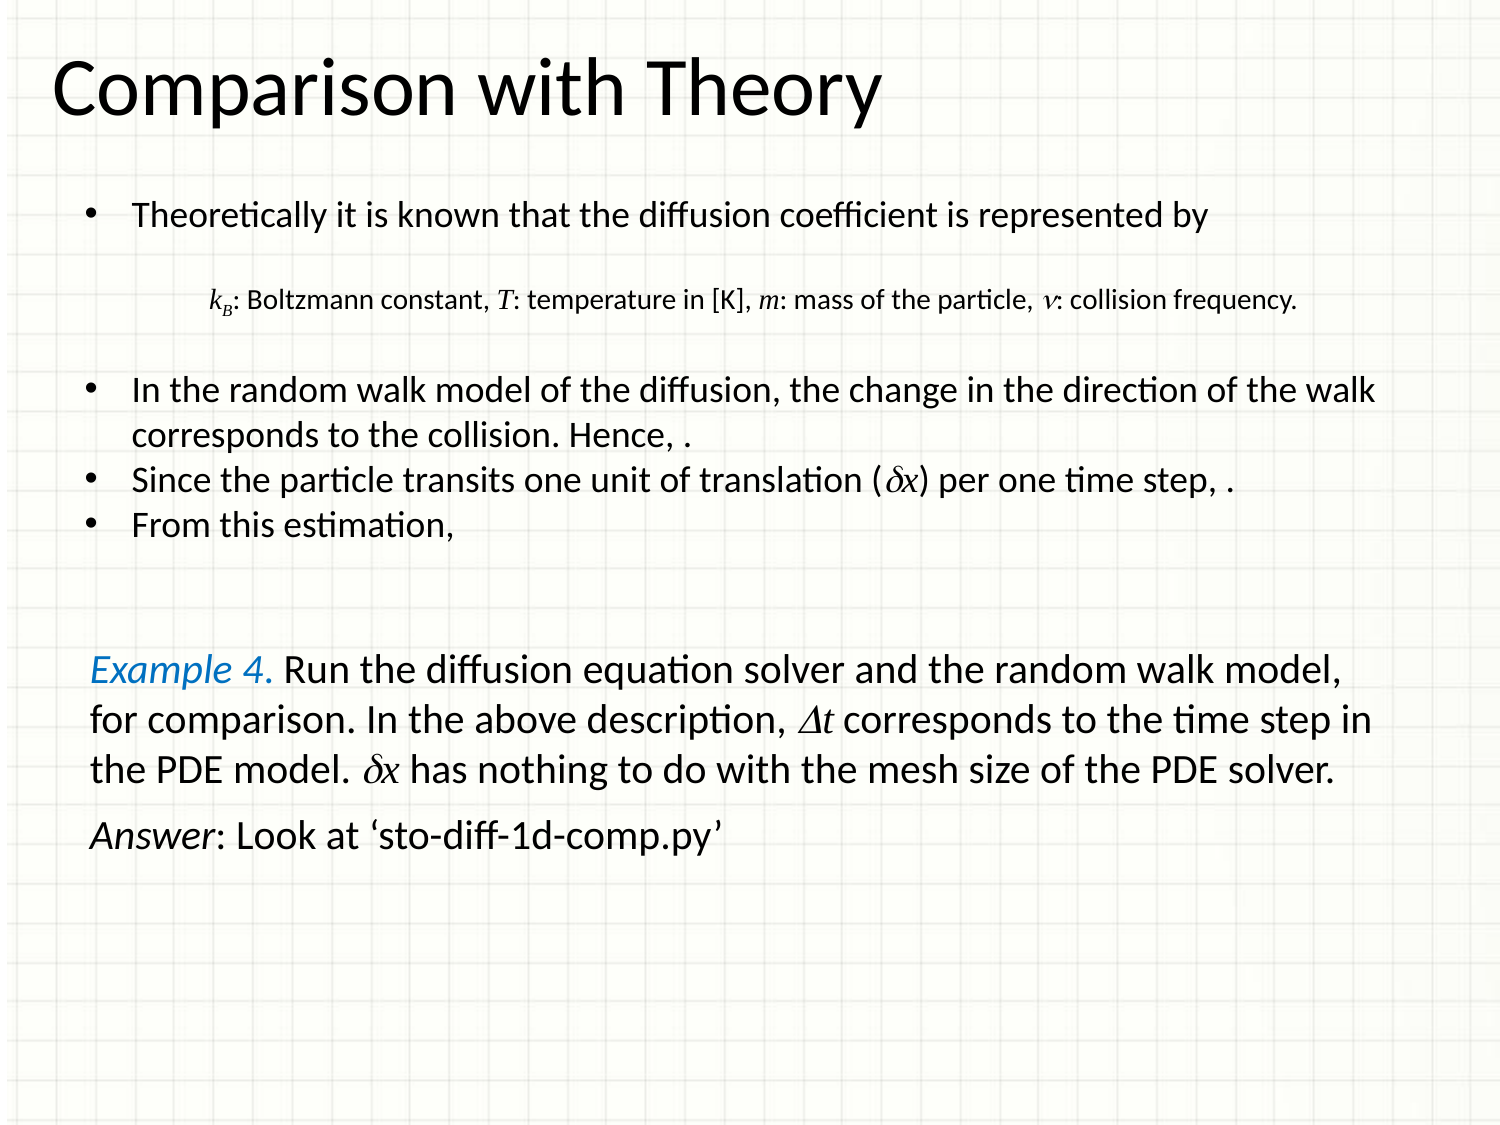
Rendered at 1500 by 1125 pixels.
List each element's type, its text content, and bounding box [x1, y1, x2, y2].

text_box Comparison with Theory [37, 24, 1425, 200]
text_box Answer: Look at ‘sto-diff-1d-comp.py’ [74, 800, 1425, 865]
text_box Example 4. Run the diffusion equation solver and the random walk model, for comparison. In the above description, Dt corresponds to the time step in the PDE model. dx has nothing to do with the mesh size of the PDE solver. [74, 634, 1413, 800]
picture [7, 0, 1500, 1125]
